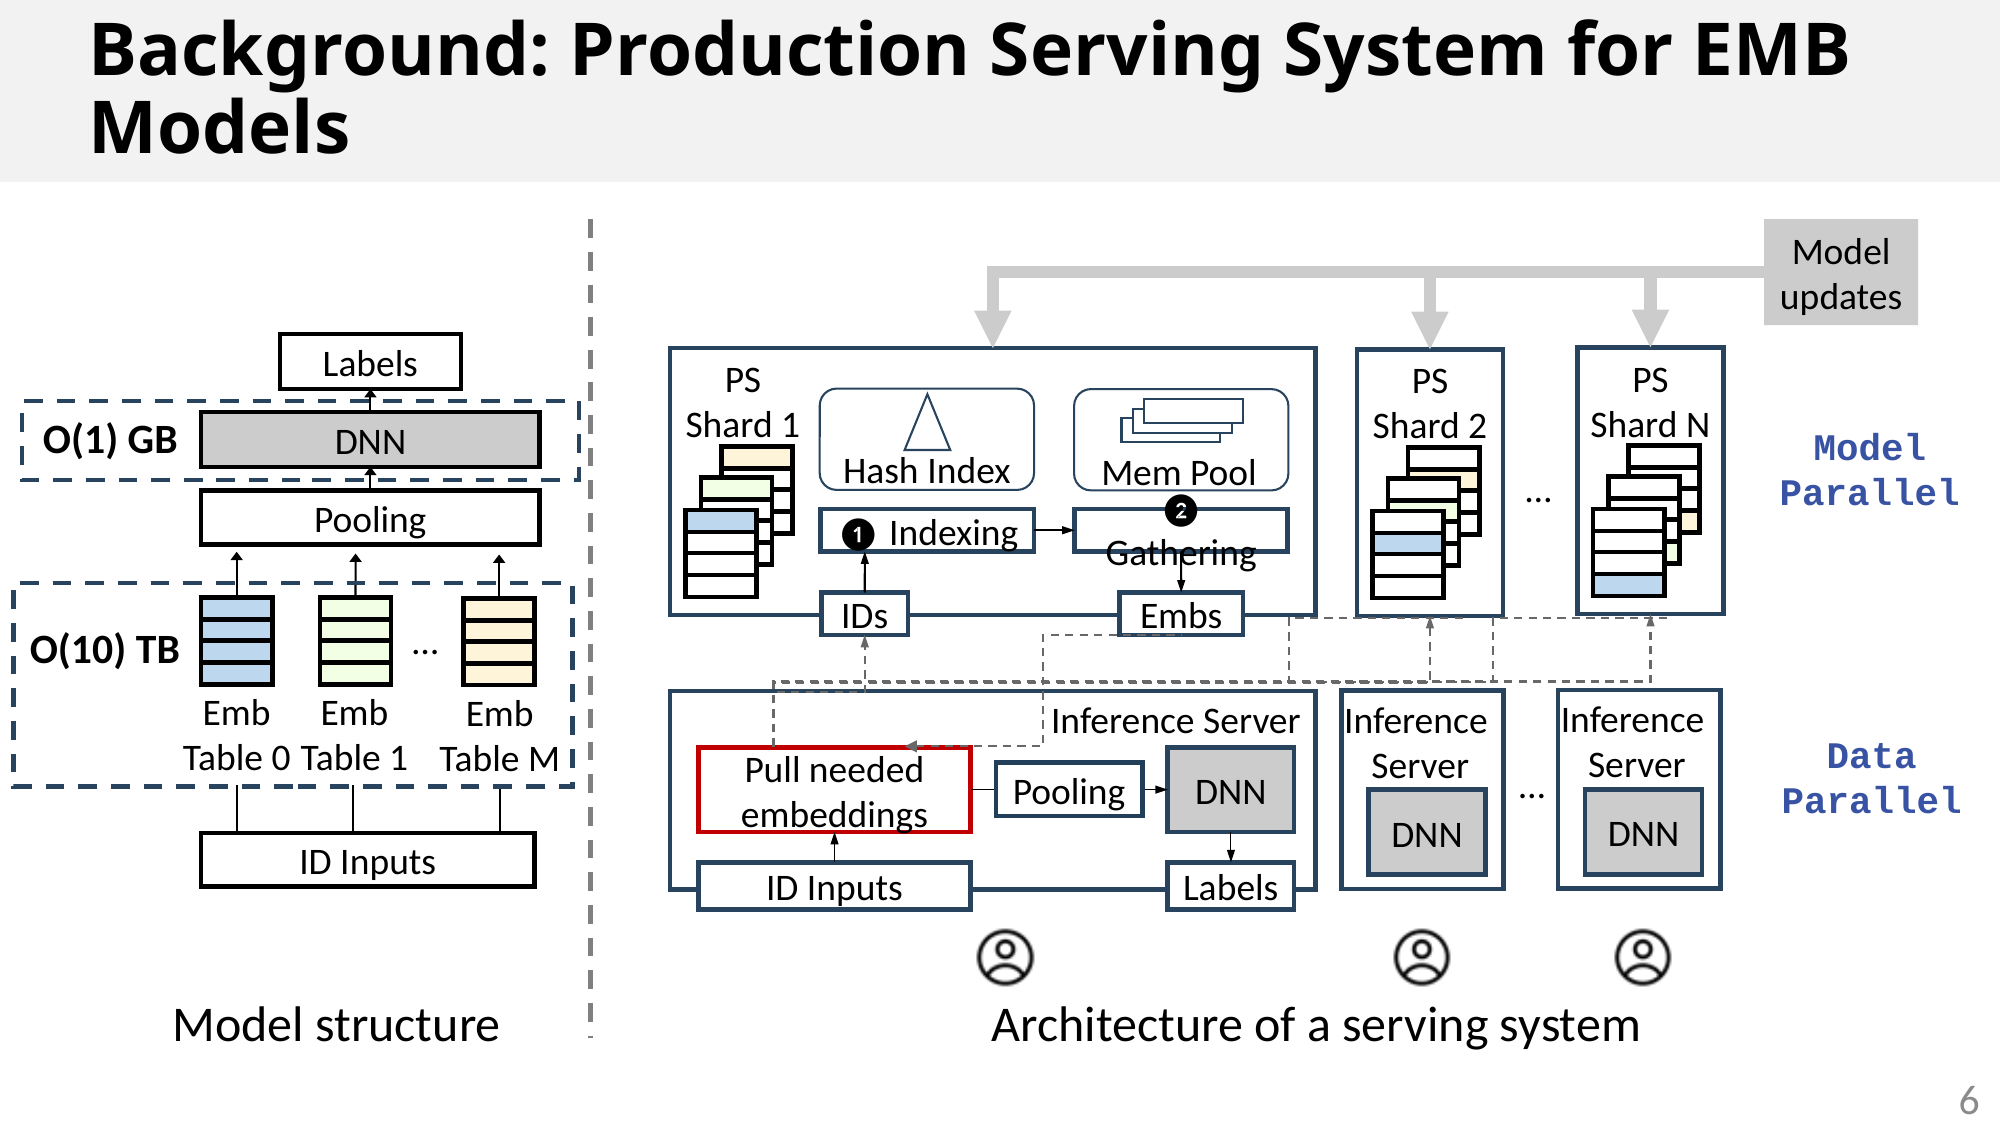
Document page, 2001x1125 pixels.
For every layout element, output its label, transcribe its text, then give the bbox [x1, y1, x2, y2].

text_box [1544, 687, 1730, 889]
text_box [992, 272, 1429, 349]
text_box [13, 582, 573, 787]
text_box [22, 401, 579, 481]
text_box Model Parallel [1764, 415, 1975, 521]
text_box ID Inputs [697, 861, 972, 910]
text_box [1232, 749, 1317, 890]
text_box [669, 348, 1316, 615]
text_box Pooling [995, 761, 1143, 789]
picture [1611, 923, 1676, 991]
text_box … [1510, 457, 1567, 518]
text_box Model updates [1763, 218, 1919, 326]
text_box Model structure [157, 984, 516, 1059]
text_box [972, 747, 1167, 789]
text_box DNN [1167, 749, 1295, 833]
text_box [1356, 349, 1504, 614]
picture [1390, 923, 1455, 991]
text_box [669, 690, 834, 890]
text_box Pull needed embeddings [697, 746, 972, 833]
text_box Labels [1167, 861, 1295, 910]
text_box Data Parallel [1766, 723, 1977, 829]
text_box ID Inputs [200, 832, 536, 888]
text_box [1327, 747, 1513, 889]
text_box [761, 746, 786, 766]
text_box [773, 614, 1668, 747]
title Background: Production Serving System for EMB Models [0, 0, 2000, 182]
text_box Labels [279, 333, 462, 390]
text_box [1650, 272, 1765, 348]
text_box Architecture of a serving system [976, 984, 1657, 1059]
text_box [1429, 272, 1765, 350]
text_box … [1513, 753, 1544, 814]
text_box [835, 790, 1230, 890]
text_box Pooling [200, 490, 541, 545]
picture [973, 923, 1039, 991]
text_box [892, 747, 917, 766]
slide_number 6 [1544, 1067, 1995, 1125]
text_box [1574, 350, 1727, 615]
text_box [1121, 399, 1243, 442]
text_box Pooling [995, 790, 1143, 817]
